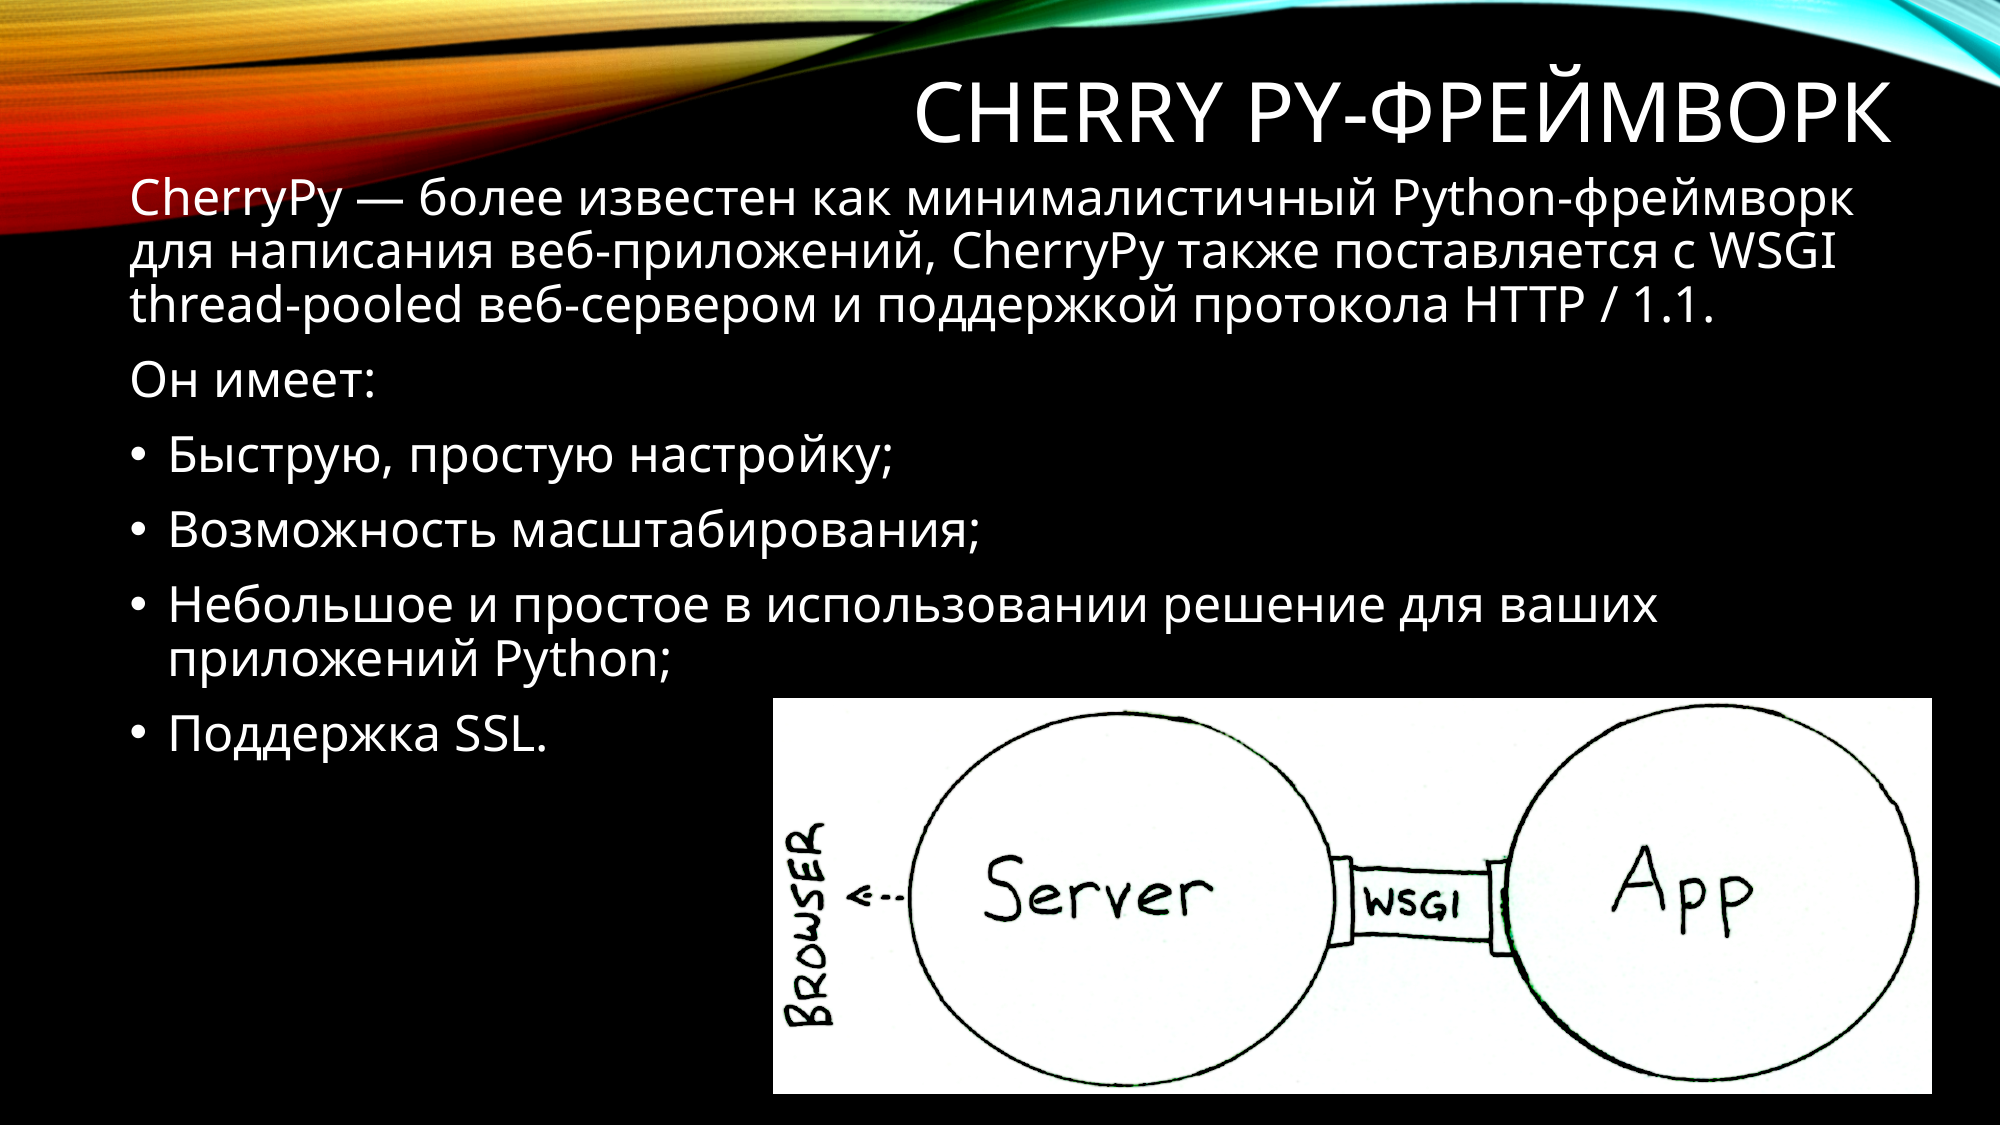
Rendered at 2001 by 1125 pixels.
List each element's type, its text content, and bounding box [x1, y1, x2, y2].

picture [773, 697, 1932, 1094]
title Cherry Py-Фреймворк [495, 9, 1908, 222]
picture [0, 0, 2000, 237]
list CherryPy — более известен как минималистичный Python-фреймворк для написания веб-приложений, CherryPy также поставляется с WSGI thread-pooled веб-сервером и поддержкой протокола HTTP / 1.1. Он имеет: Быструю, простую настройку; Возможность масштабирования; Небольшое и простое в использовании решение для ваших приложений Python; Поддержка SSL. [114, 164, 1890, 939]
